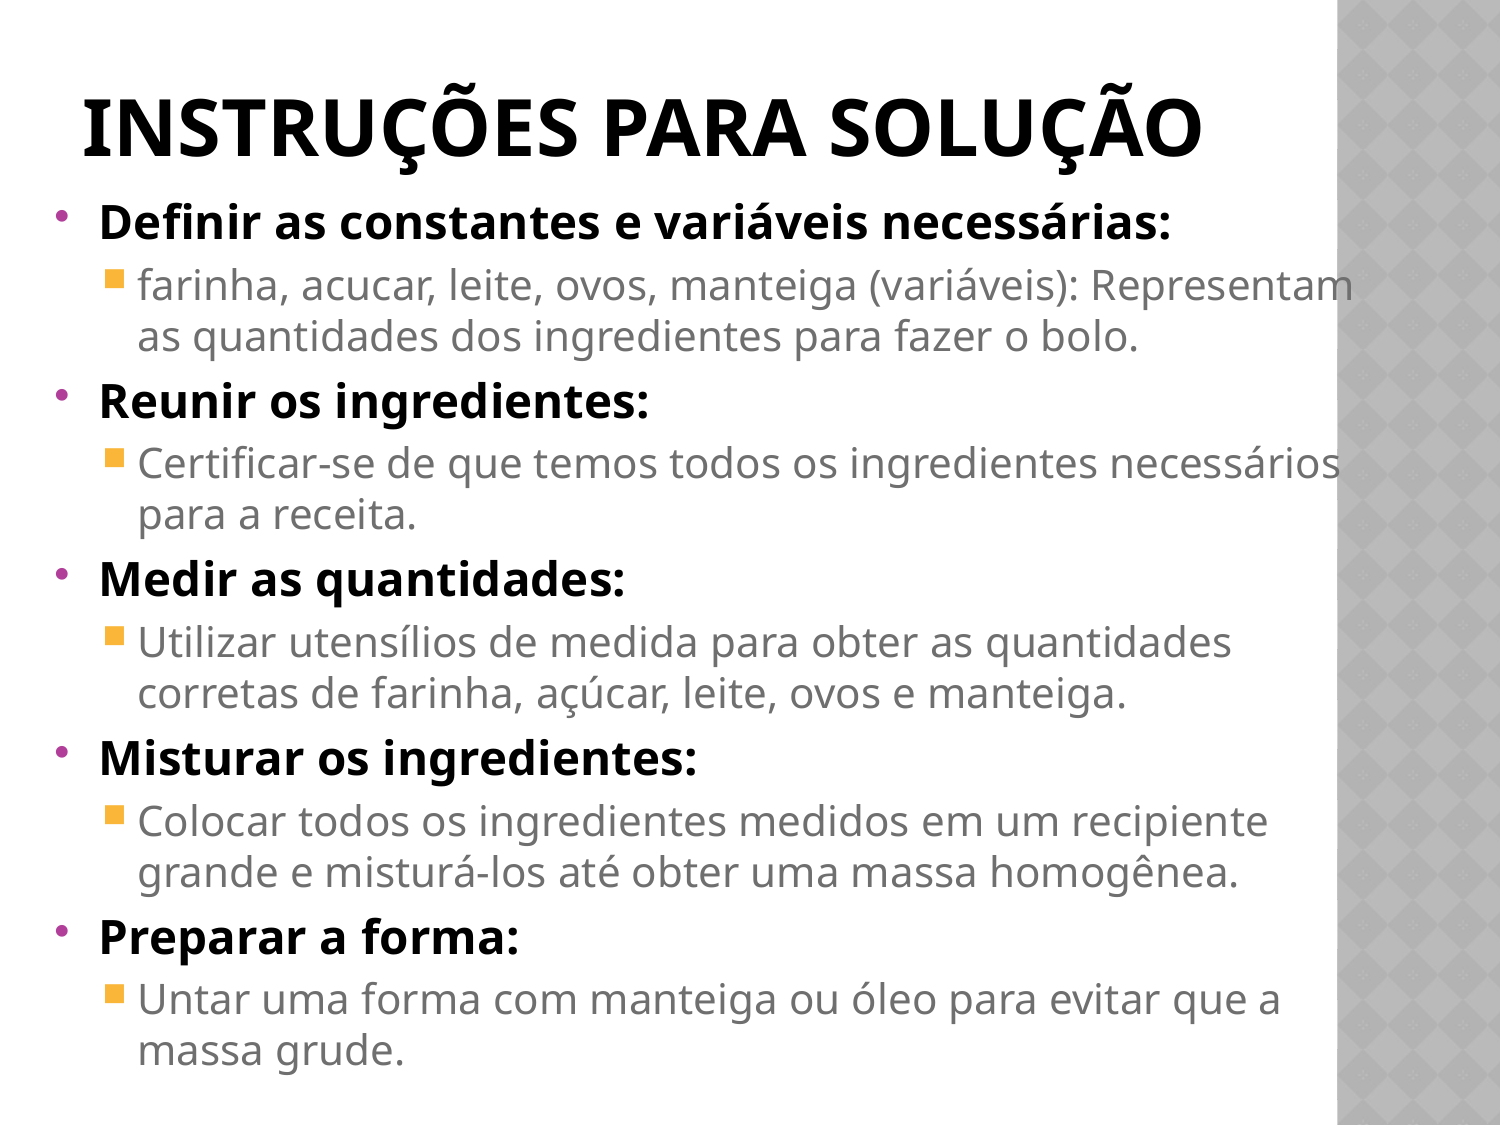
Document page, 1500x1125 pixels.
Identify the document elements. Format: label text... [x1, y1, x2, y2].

title Instruções para Solução [75, 0, 1425, 173]
list Definir as constantes e variáveis necessárias: farinha, acucar, leite, ovos, manteiga (variáveis): Representam as quantidades dos ingredientes para fazer o bolo. Reunir os ingredientes: Certificar-se de que temos todos os ingredientes necessários para a receita. Medir as quantidades: Utilizar utensílios de medida para obter as quantidades corretas de farinha, açúcar, leite, ovos e manteiga. Misturar os ingredientes: Colocar todos os ingredientes medidos em um recipiente grande e misturá-los até obter uma massa homogênea. Preparar a forma: Untar uma forma com manteiga ou óleo para evitar que a massa grude. [41, 184, 1392, 1094]
